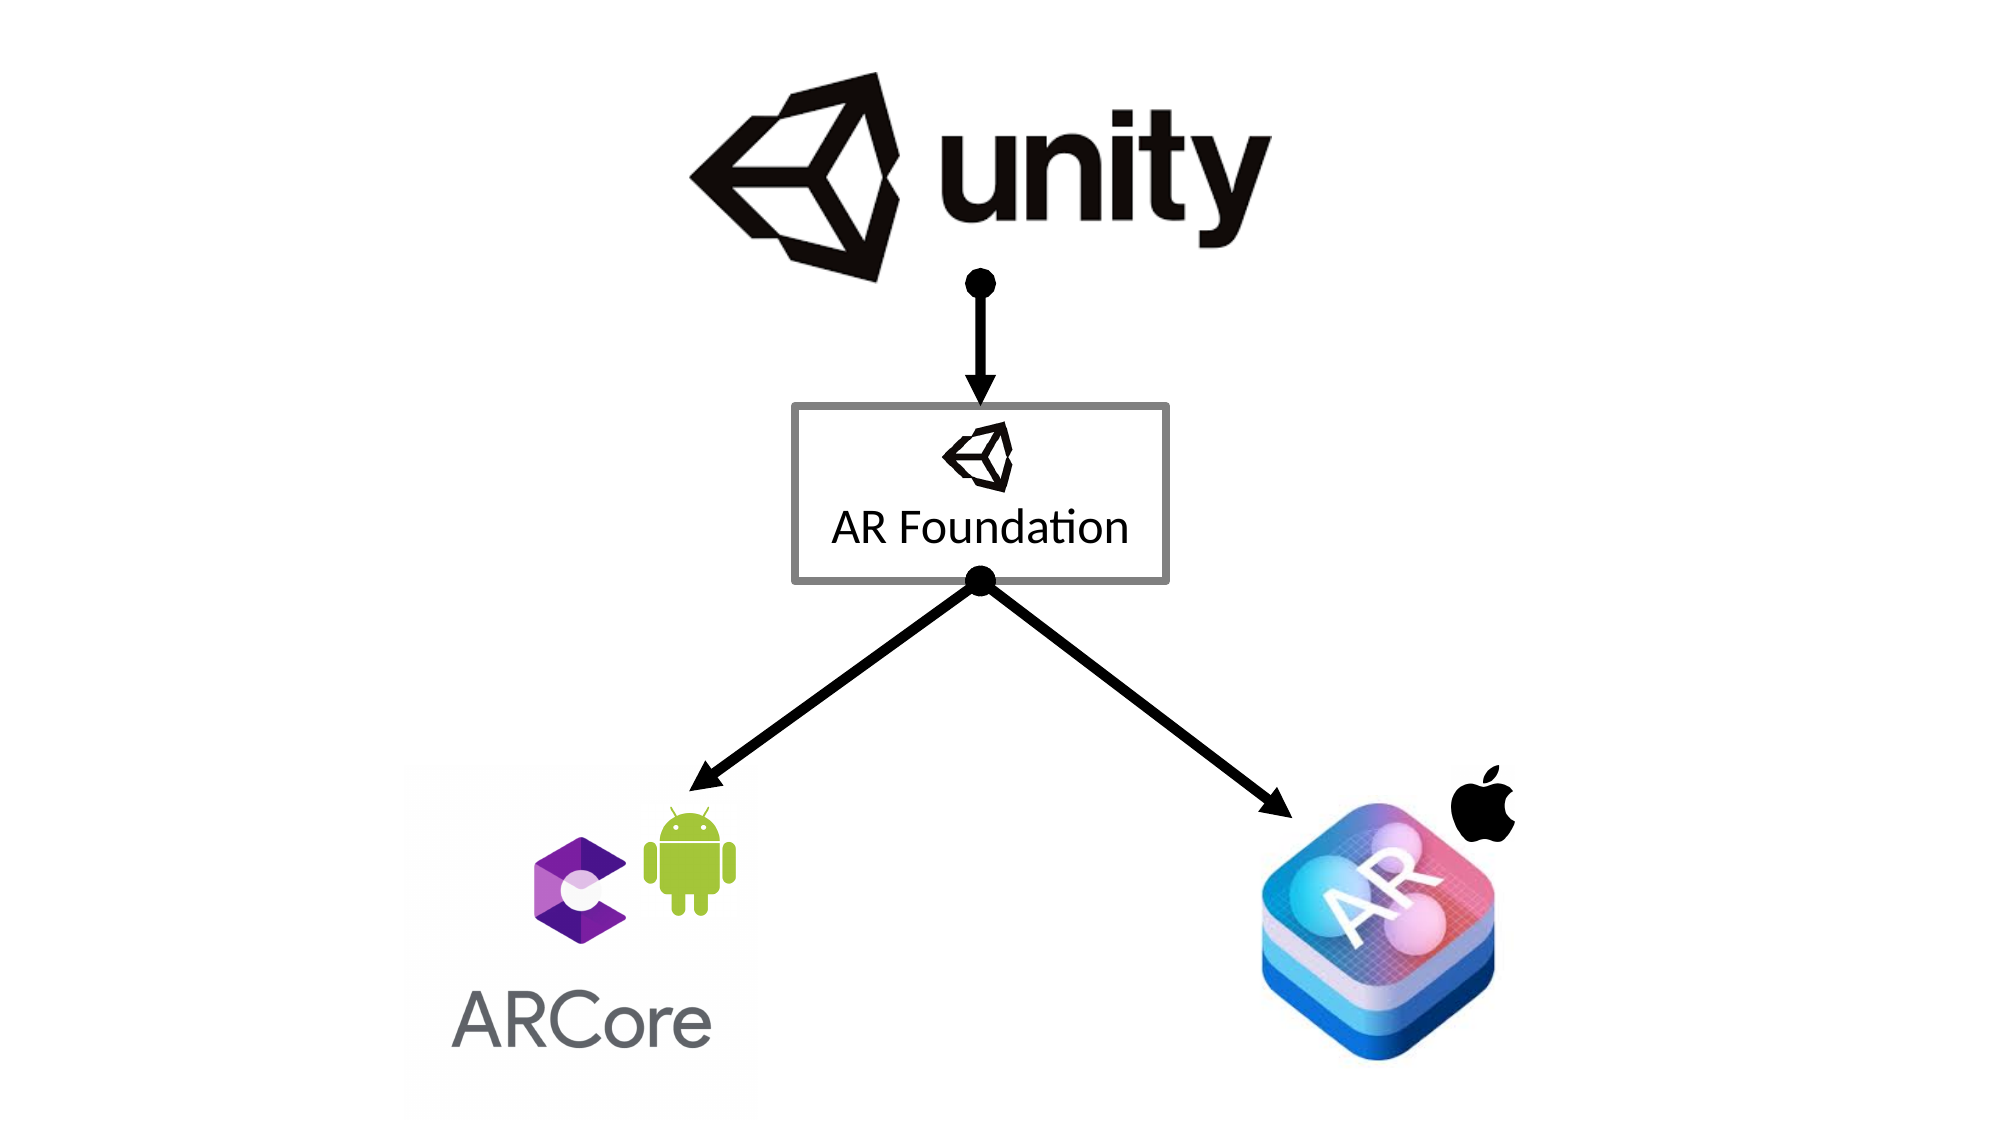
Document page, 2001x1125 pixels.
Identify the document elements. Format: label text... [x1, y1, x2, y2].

text_box AR Foundation [794, 405, 1167, 580]
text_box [689, 580, 980, 792]
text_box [980, 580, 1293, 819]
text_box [404, 765, 758, 1120]
picture [689, 72, 1272, 284]
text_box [1242, 765, 1515, 1069]
picture [941, 421, 1020, 493]
